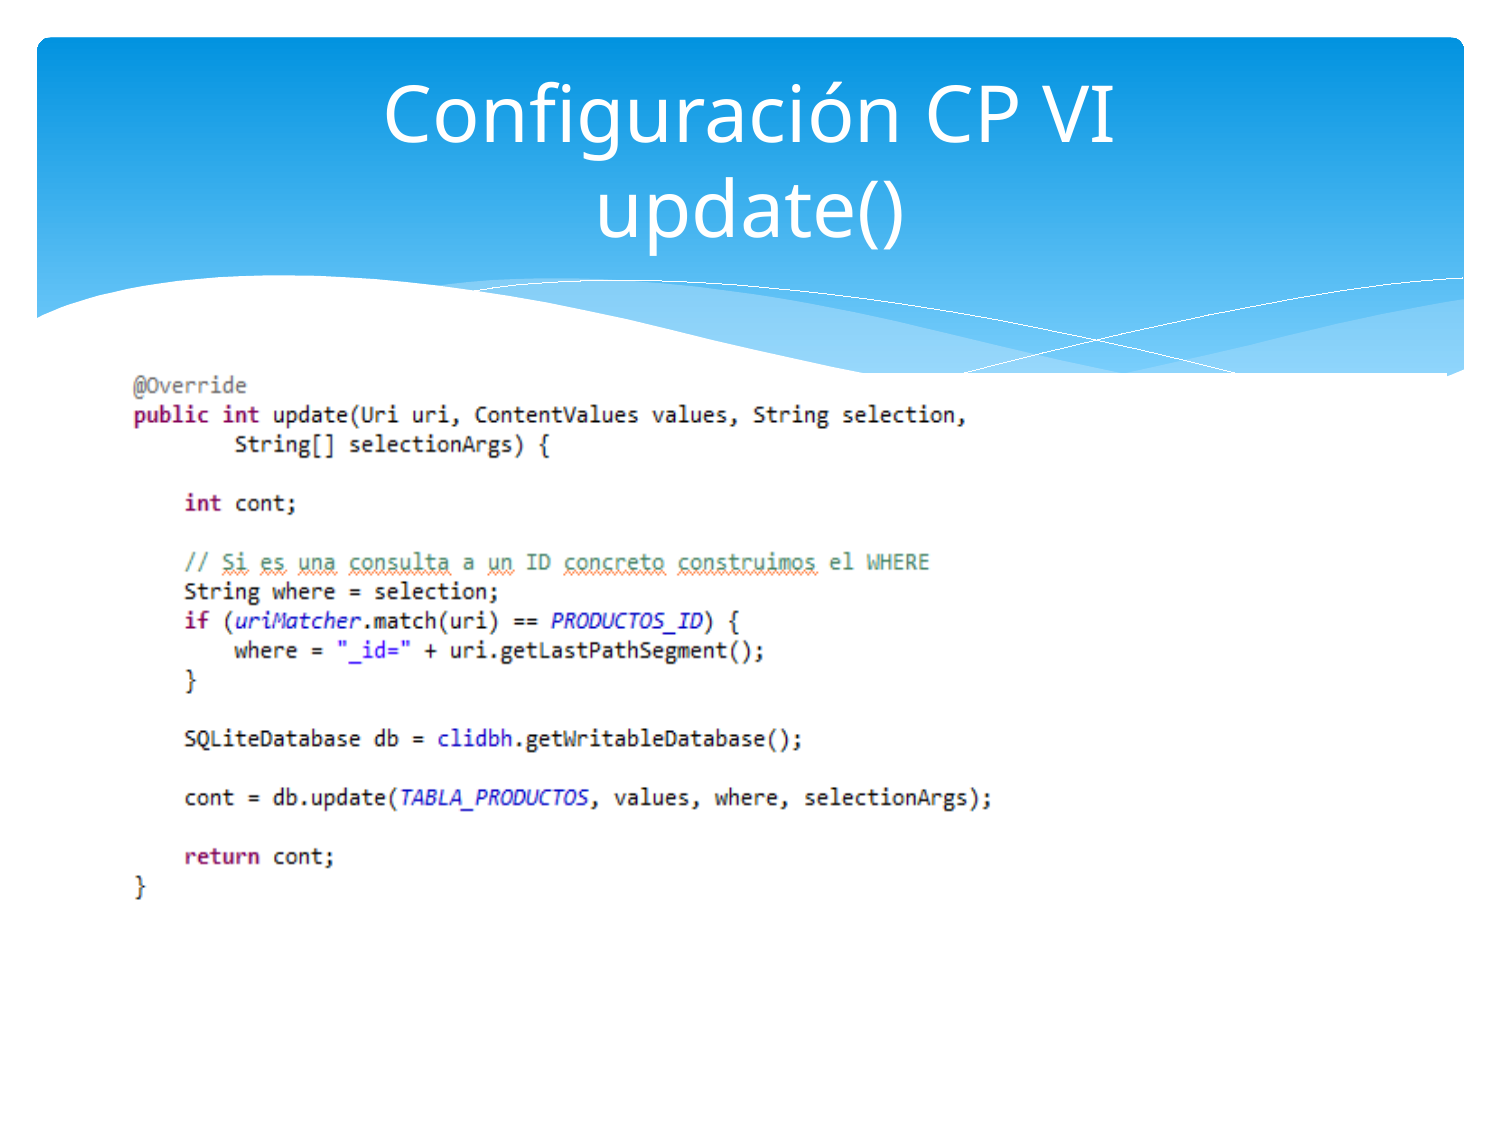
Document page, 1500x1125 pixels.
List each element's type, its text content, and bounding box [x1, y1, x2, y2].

title Configuración CP VI update() [75, 55, 1425, 261]
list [100, 373, 1448, 918]
